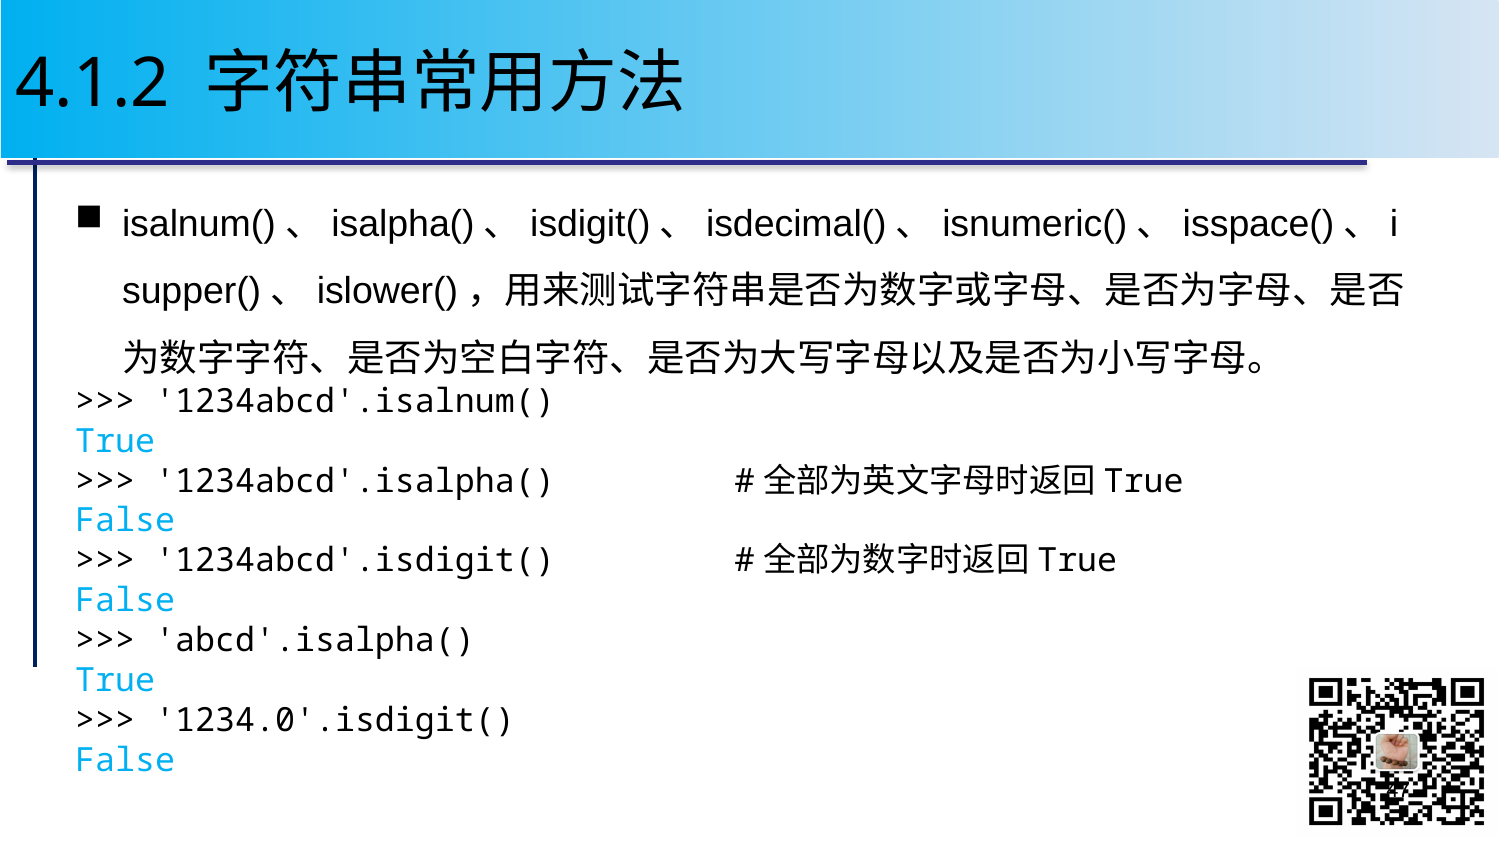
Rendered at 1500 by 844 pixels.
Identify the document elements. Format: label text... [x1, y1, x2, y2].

picture [1295, 666, 1498, 837]
list isalnum()、isalpha()、isdigit()、isdecimal()、isnumeric()、isspace()、isupper()、islower()，用来测试字符串是否为数字或字母、是否为字母、是否为数字字符、是否为空白字符、是否为大写字母以及是否为小写字母。 >>> '1234abcd'.isalnum() True >>> '1234abcd'.isalpha() #全部为英文字母时返回True False >>> '1234abcd'.isdigit() #全部为数字时返回True False >>> 'abcd'.isalpha() True >>> '1234.0'.isdigit() False [60, 168, 1426, 727]
slide_number 47 [1074, 768, 1425, 828]
title 4.1.2 字符串常用方法 [0, 0, 1499, 158]
